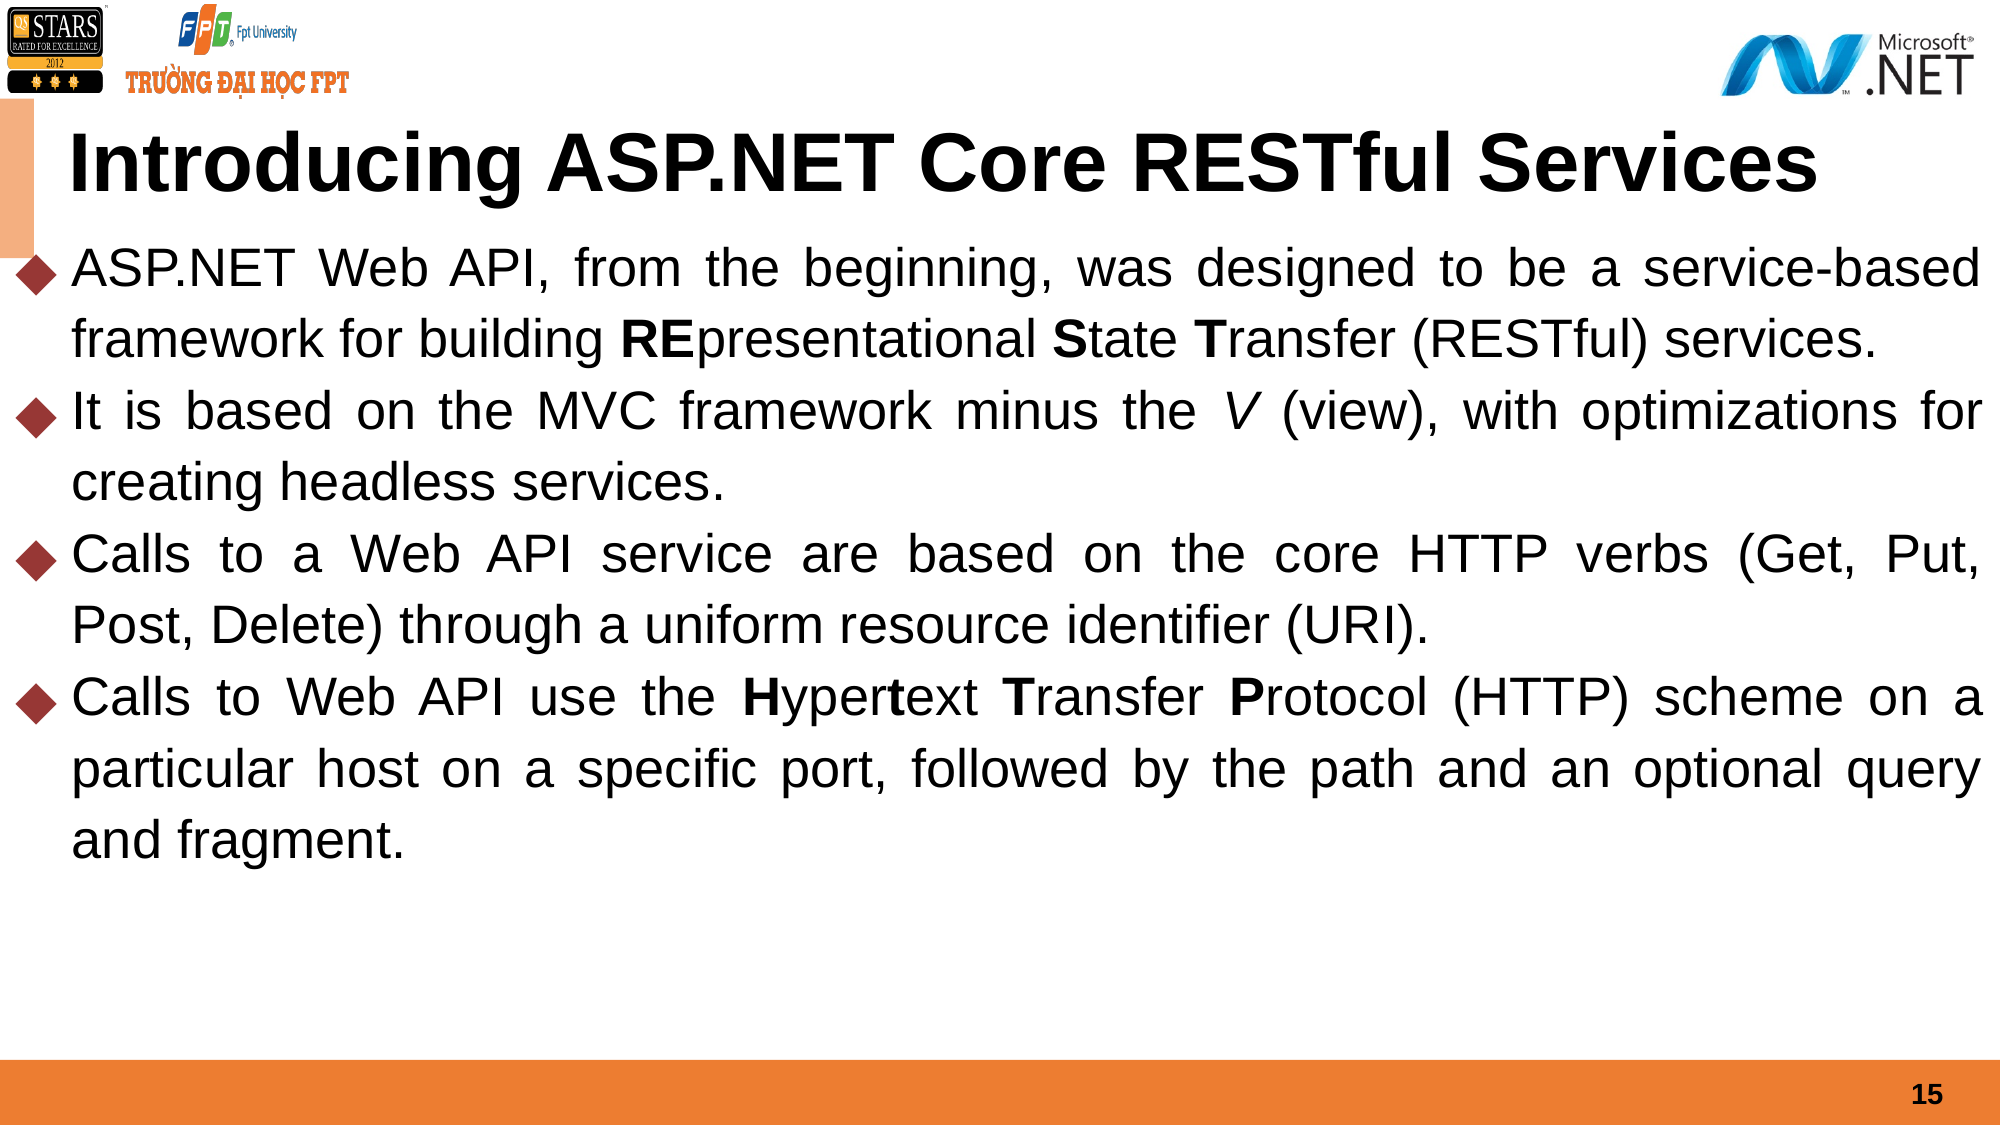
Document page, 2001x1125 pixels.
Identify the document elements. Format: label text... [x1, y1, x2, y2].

picture [7, 4, 349, 99]
slide_number ‹#› [1508, 1063, 1959, 1123]
title Introducing ASP.NET Core RESTful Services [53, 111, 2000, 217]
picture [1685, 0, 2001, 129]
list ASP.NET Web API, from the beginning, was designed to be a service-based framework for building REpresentational State Transfer (RESTful) services. It is based on the MVC framework minus the V (view), with optimizations for creating headless services. Calls to a Web API service are based on the core HTTP verbs (Get, Put, Post, Delete) through a uniform resource identifier (URI). Calls to Web API use the Hypertext Transfer Protocol (HTTP) scheme on a particular host on a specific port, followed by the path and an optional query and fragment. [0, 217, 2000, 1057]
